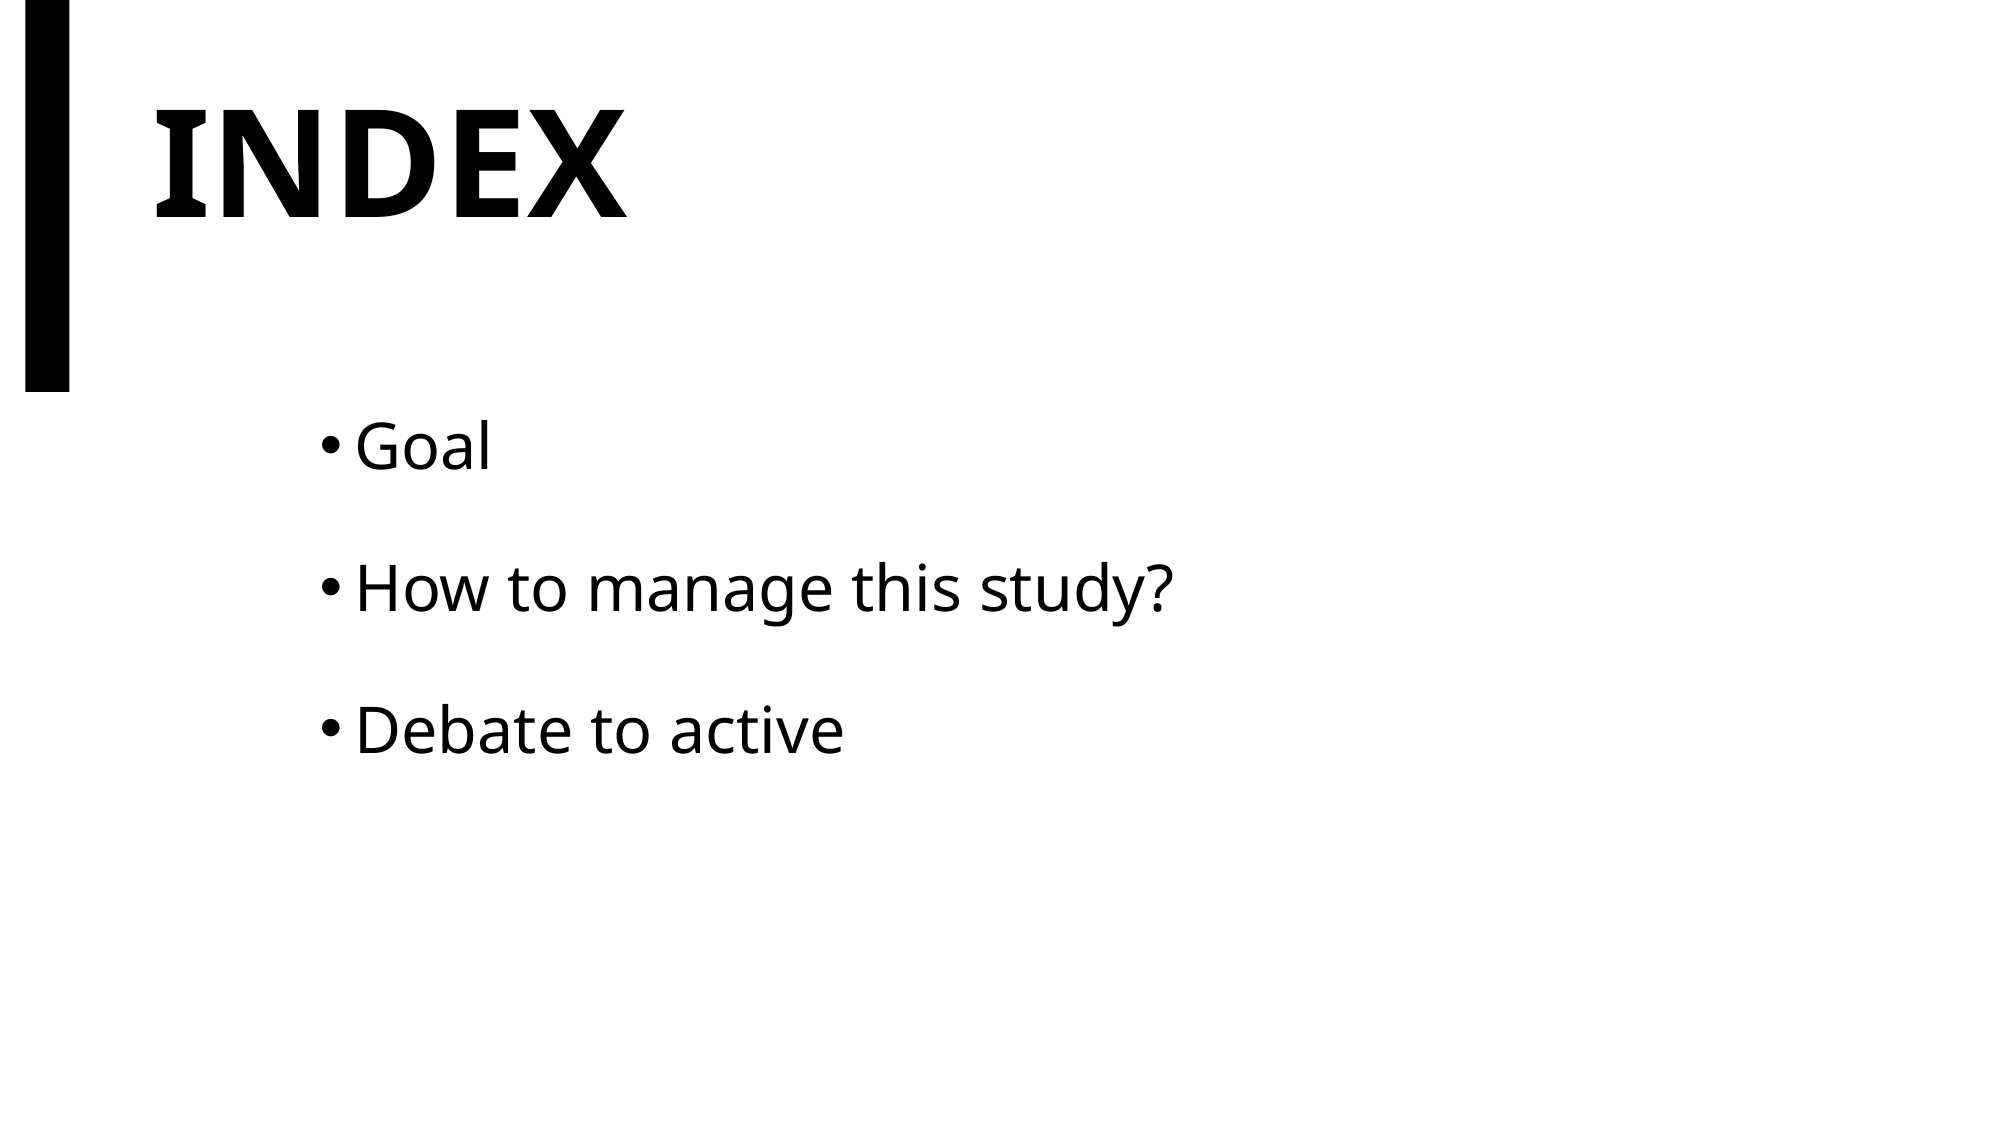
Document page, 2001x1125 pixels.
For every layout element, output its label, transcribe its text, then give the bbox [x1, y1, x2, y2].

list Goal How to manage this study? Debate to active [304, 348, 1313, 777]
title INDEX [137, 59, 1863, 278]
